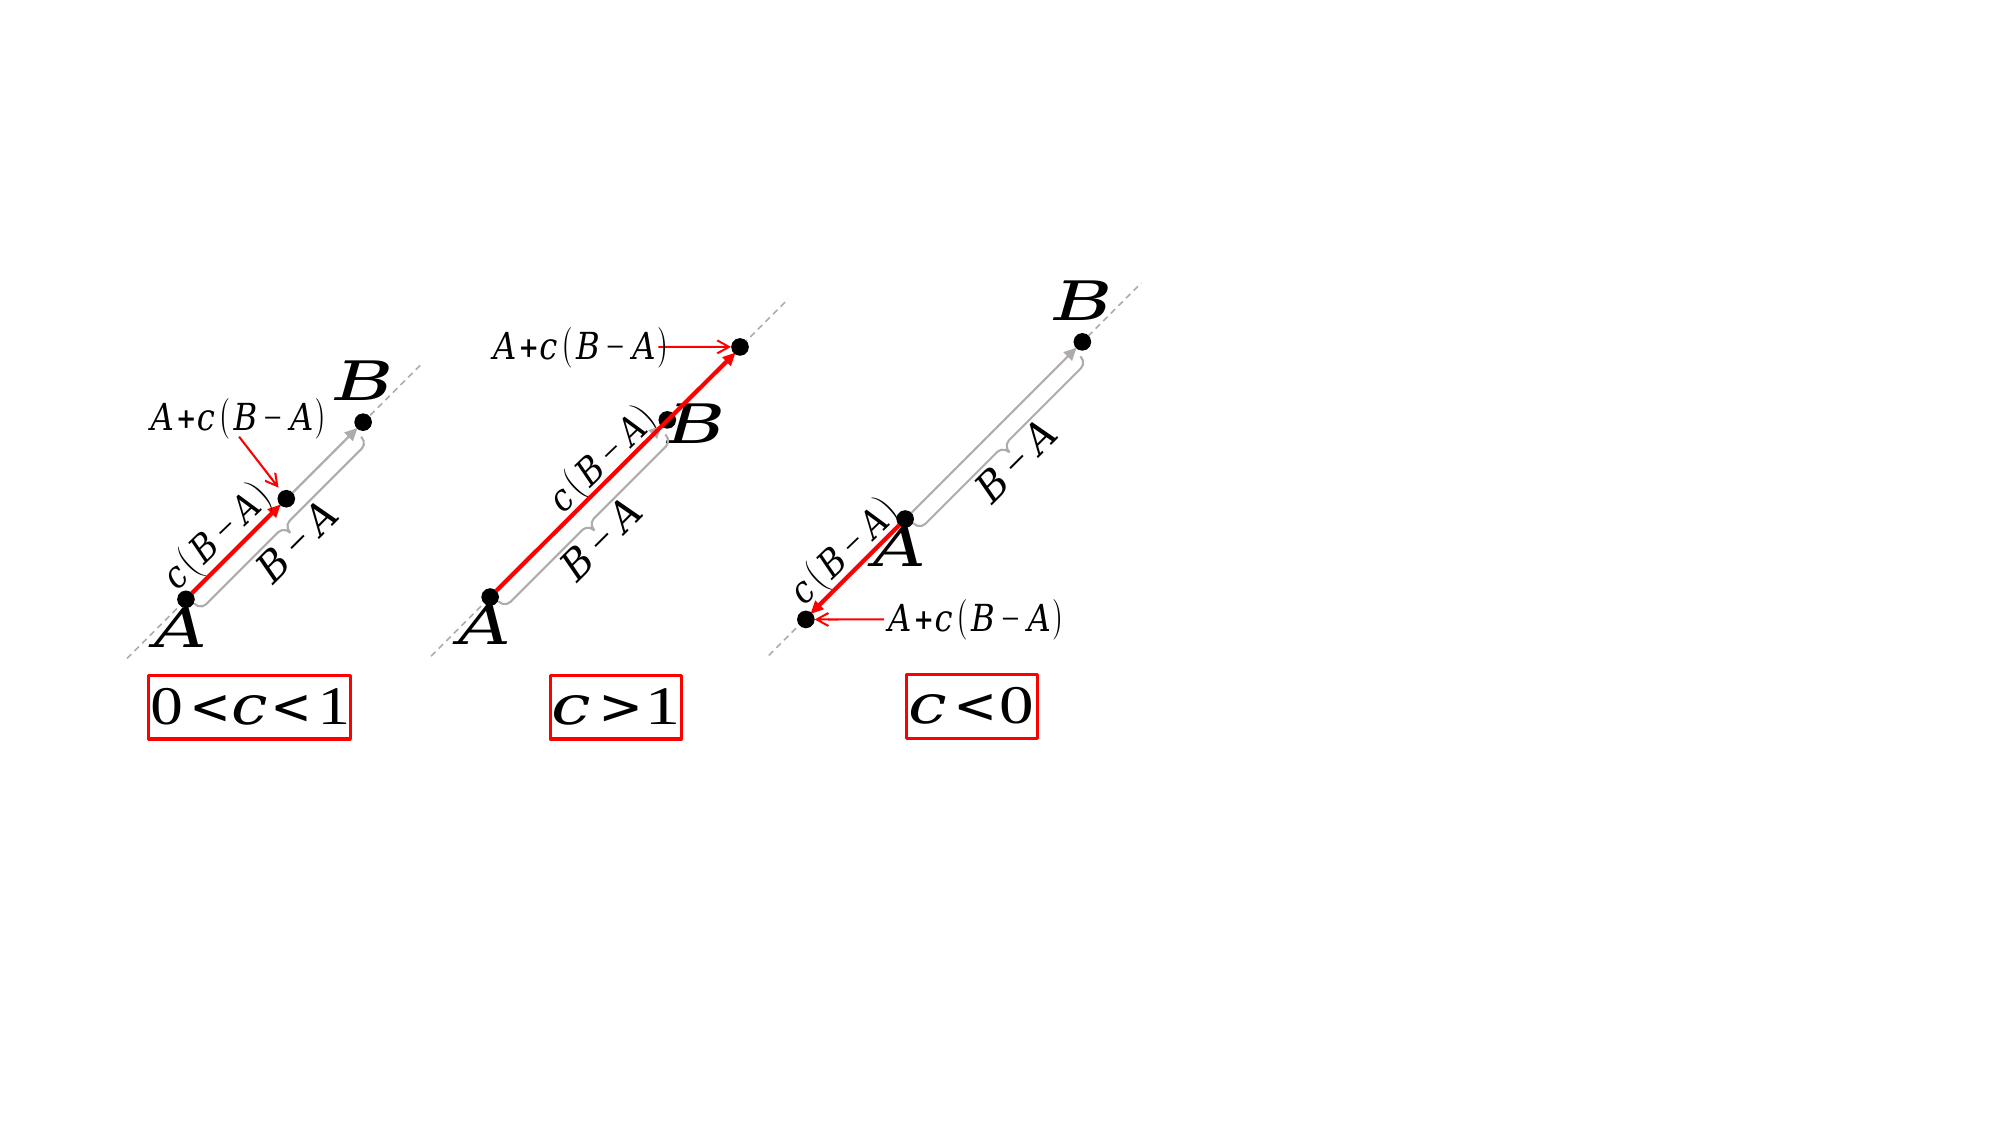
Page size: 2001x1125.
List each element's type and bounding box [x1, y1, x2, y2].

text_box [810, 525, 900, 614]
text_box [126, 363, 423, 659]
text_box [239, 436, 279, 488]
text_box [191, 428, 358, 594]
text_box [431, 298, 789, 657]
text_box [191, 504, 281, 594]
text_box [911, 347, 1077, 514]
text_box [496, 352, 736, 591]
text_box [768, 282, 1142, 656]
